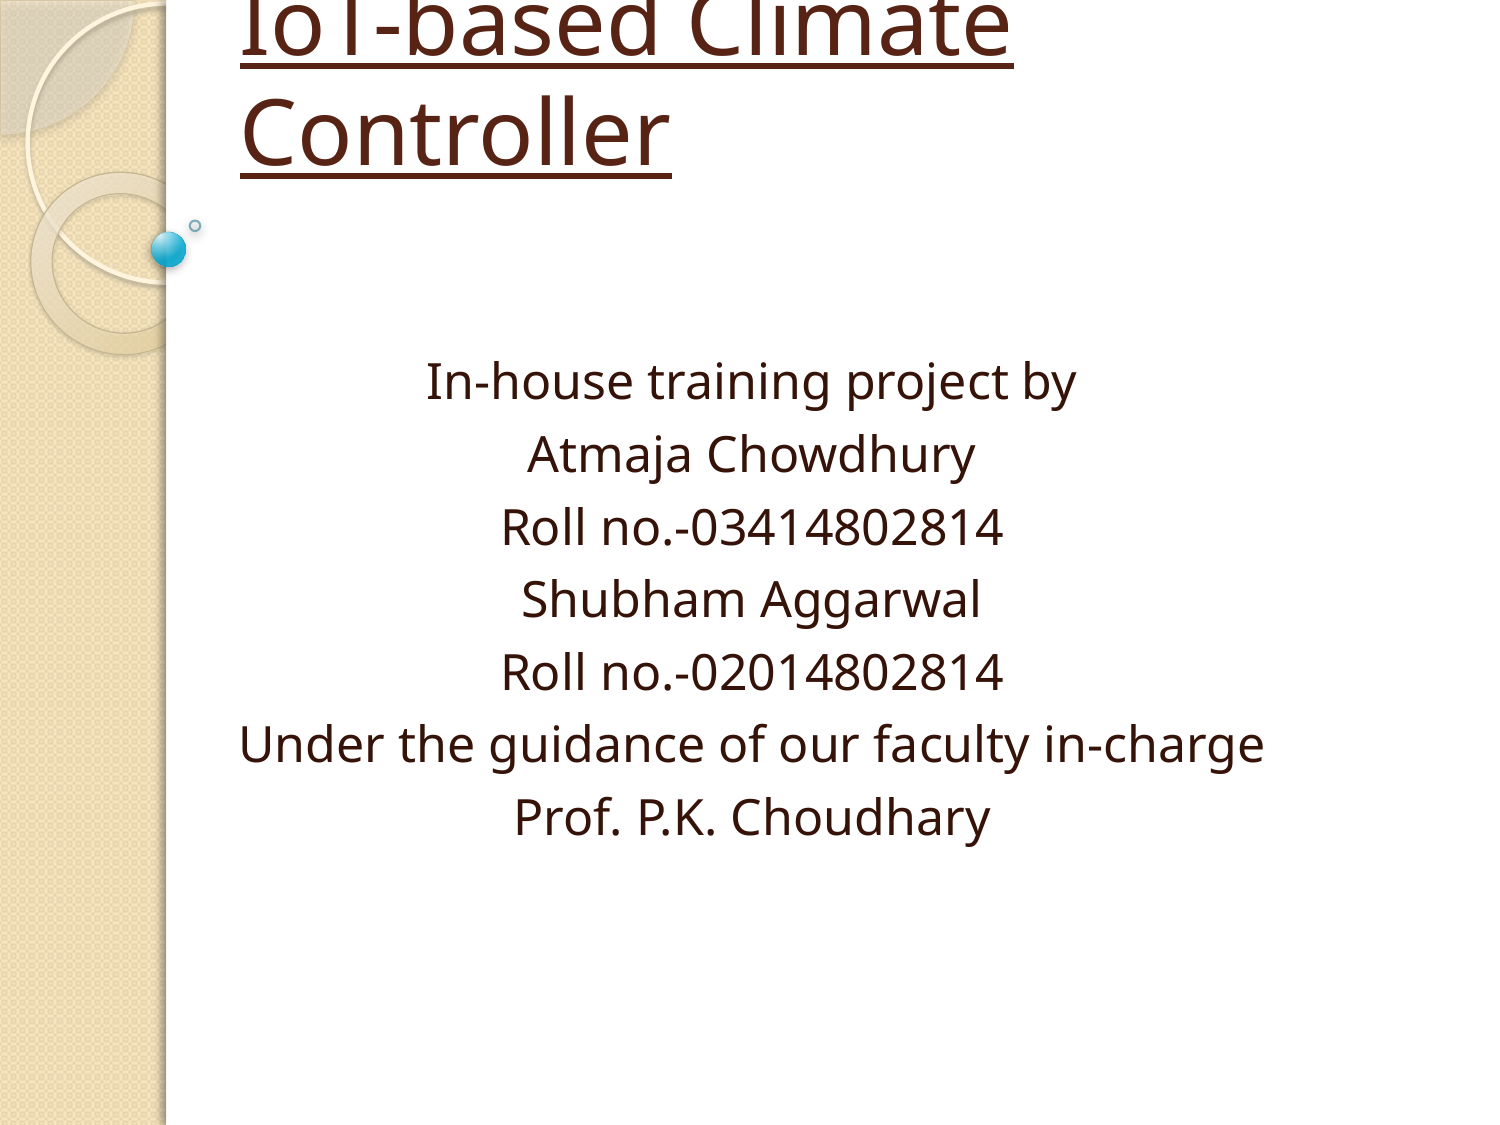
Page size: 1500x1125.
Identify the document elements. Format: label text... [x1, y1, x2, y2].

title IoT-based Climate Controller [225, 0, 1440, 192]
subtitle In-house training project by Atmaja Chowdhury Roll no.-03414802814 Shubham Aggarwal Roll no.-02014802814 Under the guidance of our faculty in-charge Prof. P.K. Choudhary [99, 350, 1400, 1025]
